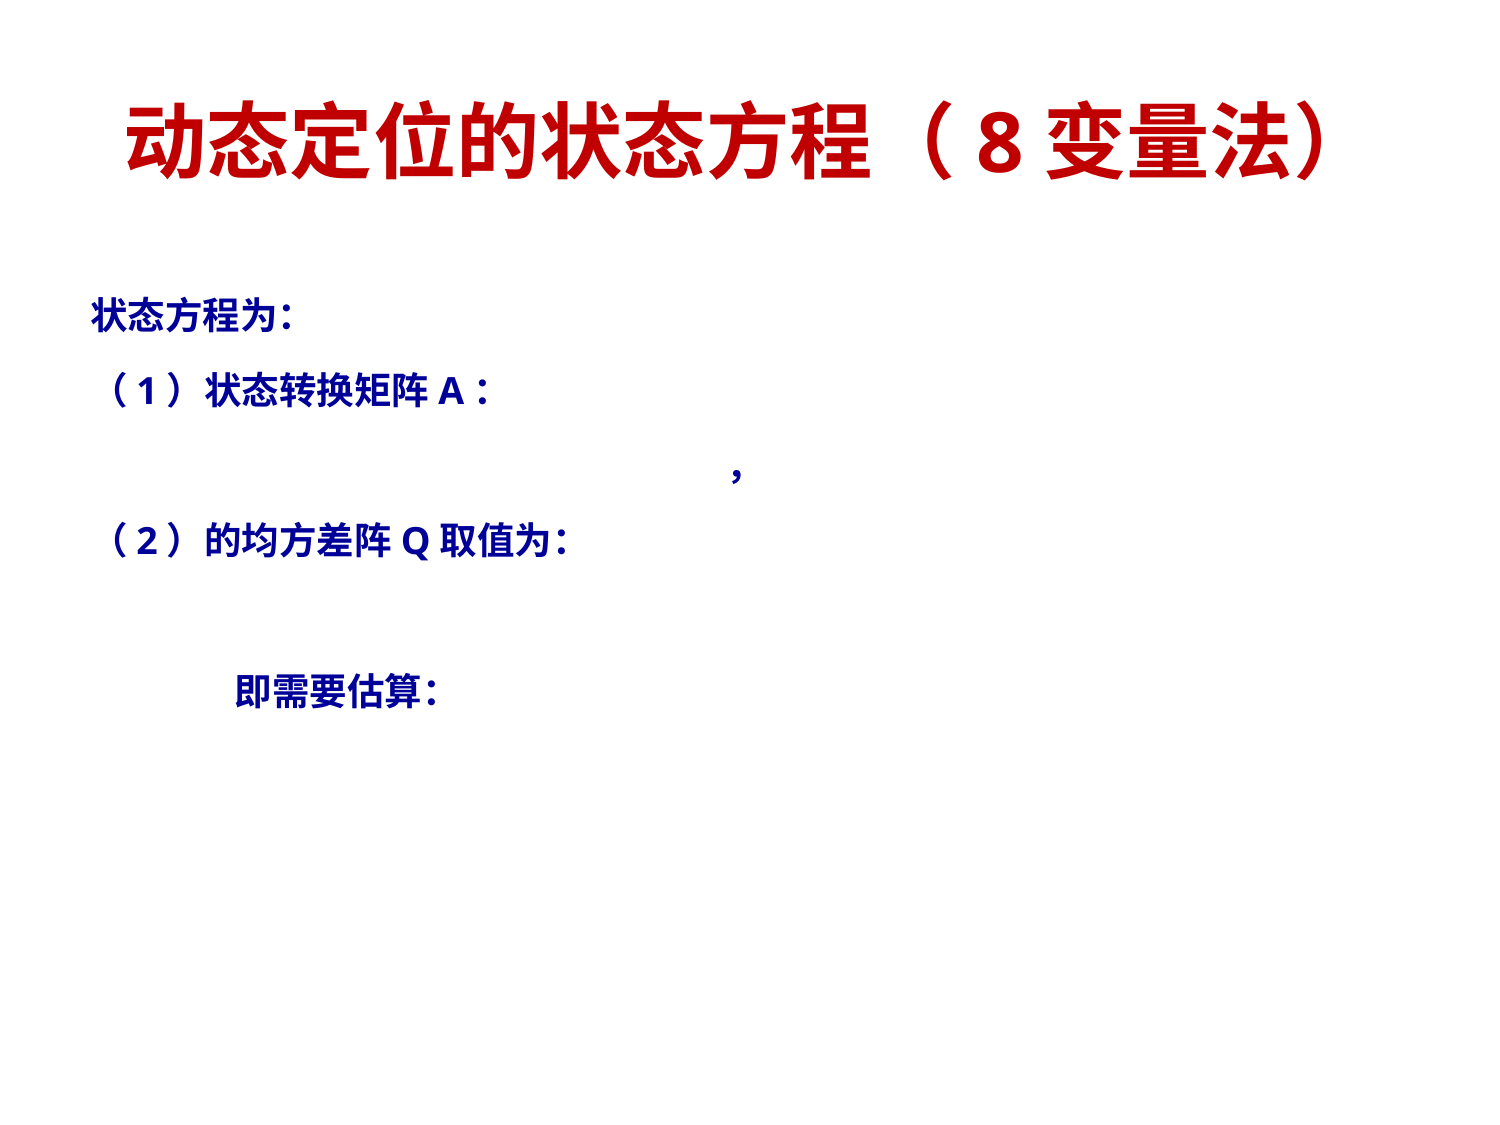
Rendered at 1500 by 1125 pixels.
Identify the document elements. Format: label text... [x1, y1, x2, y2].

title 动态定位的状态方程（8变量法） [75, 45, 1425, 233]
